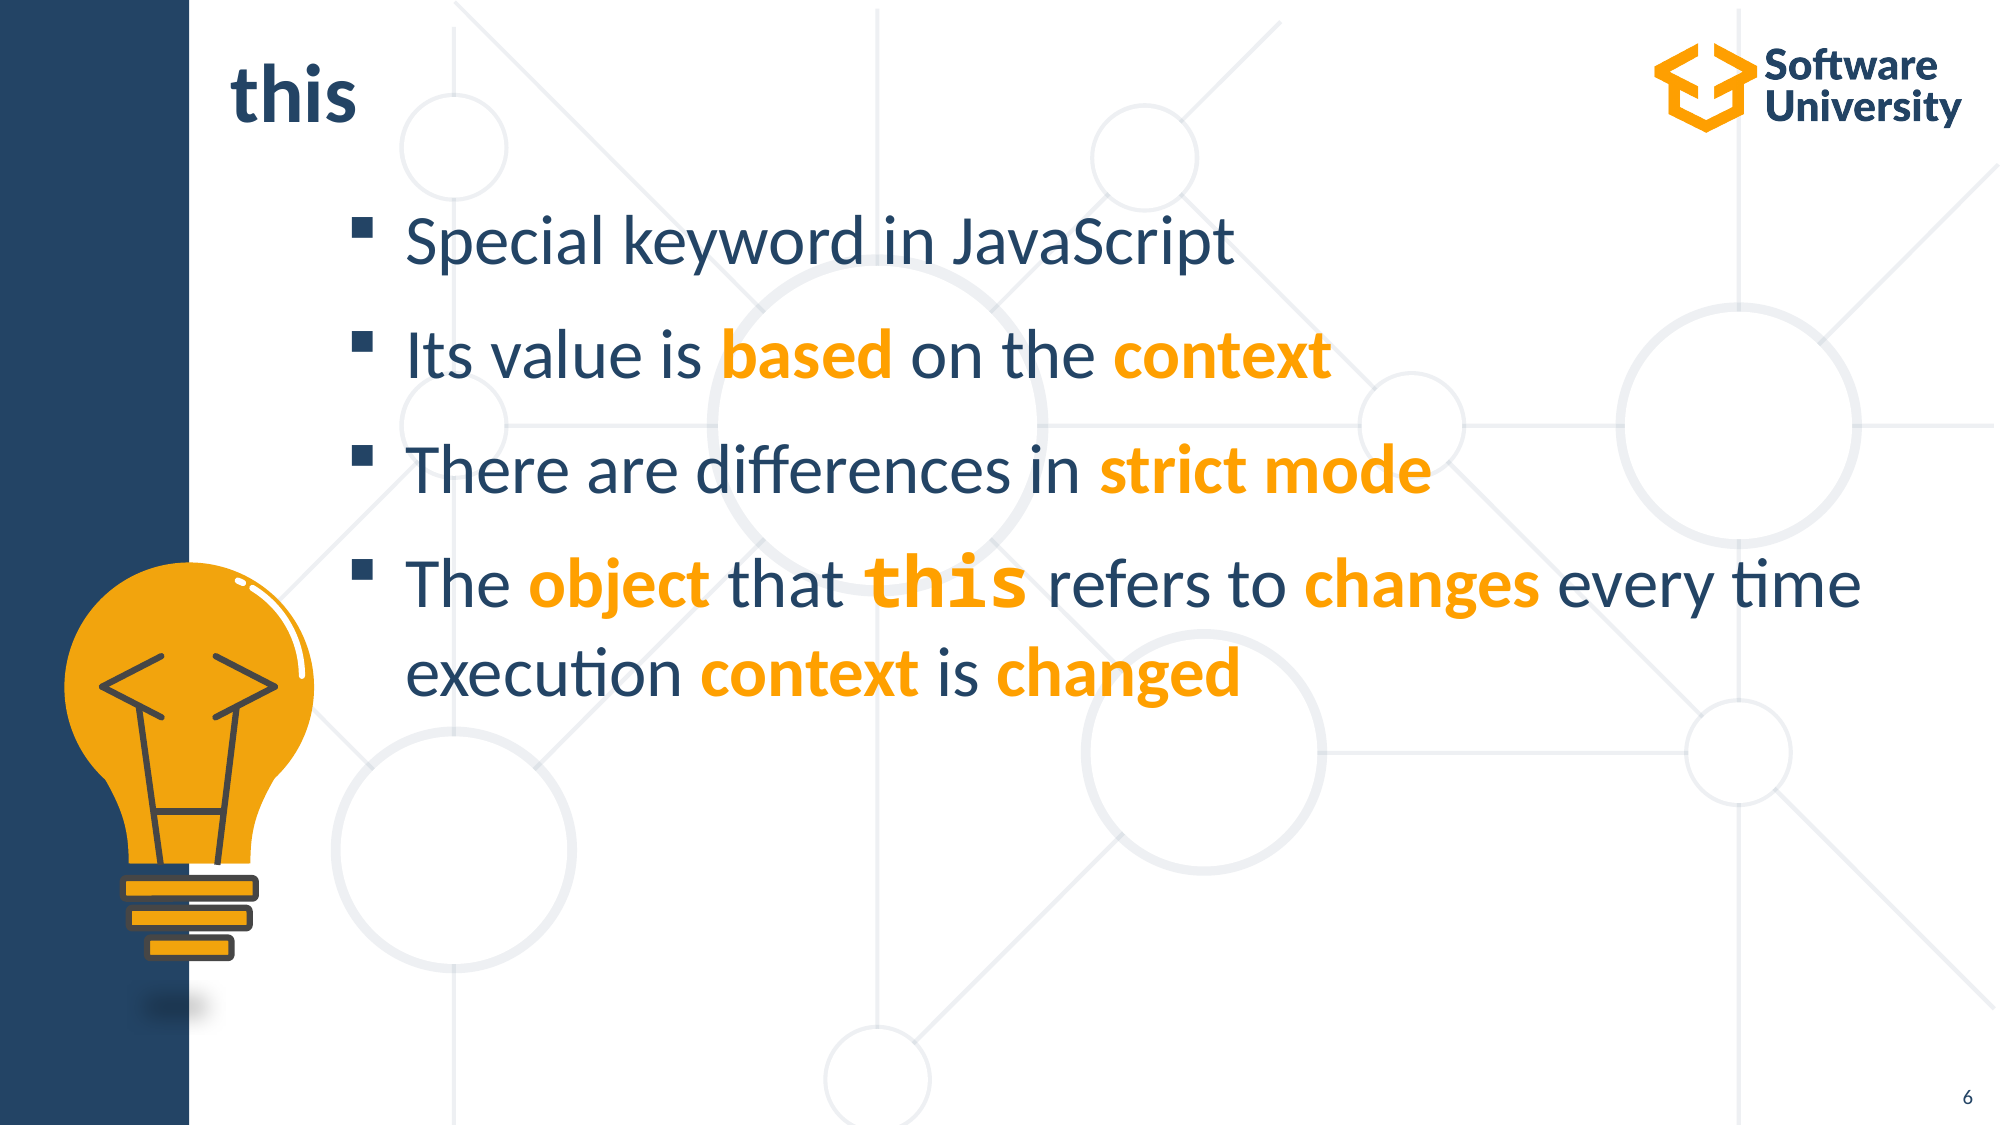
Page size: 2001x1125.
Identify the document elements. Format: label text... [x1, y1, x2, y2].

title this [212, 16, 1628, 162]
slide_number 6 [1927, 1067, 1989, 1117]
list Special keyword in JavaScript Its value is based on the context There are differences in strict mode The object that this refers to changes every time execution context is changed [328, 183, 1968, 1094]
picture [1641, 31, 1973, 145]
